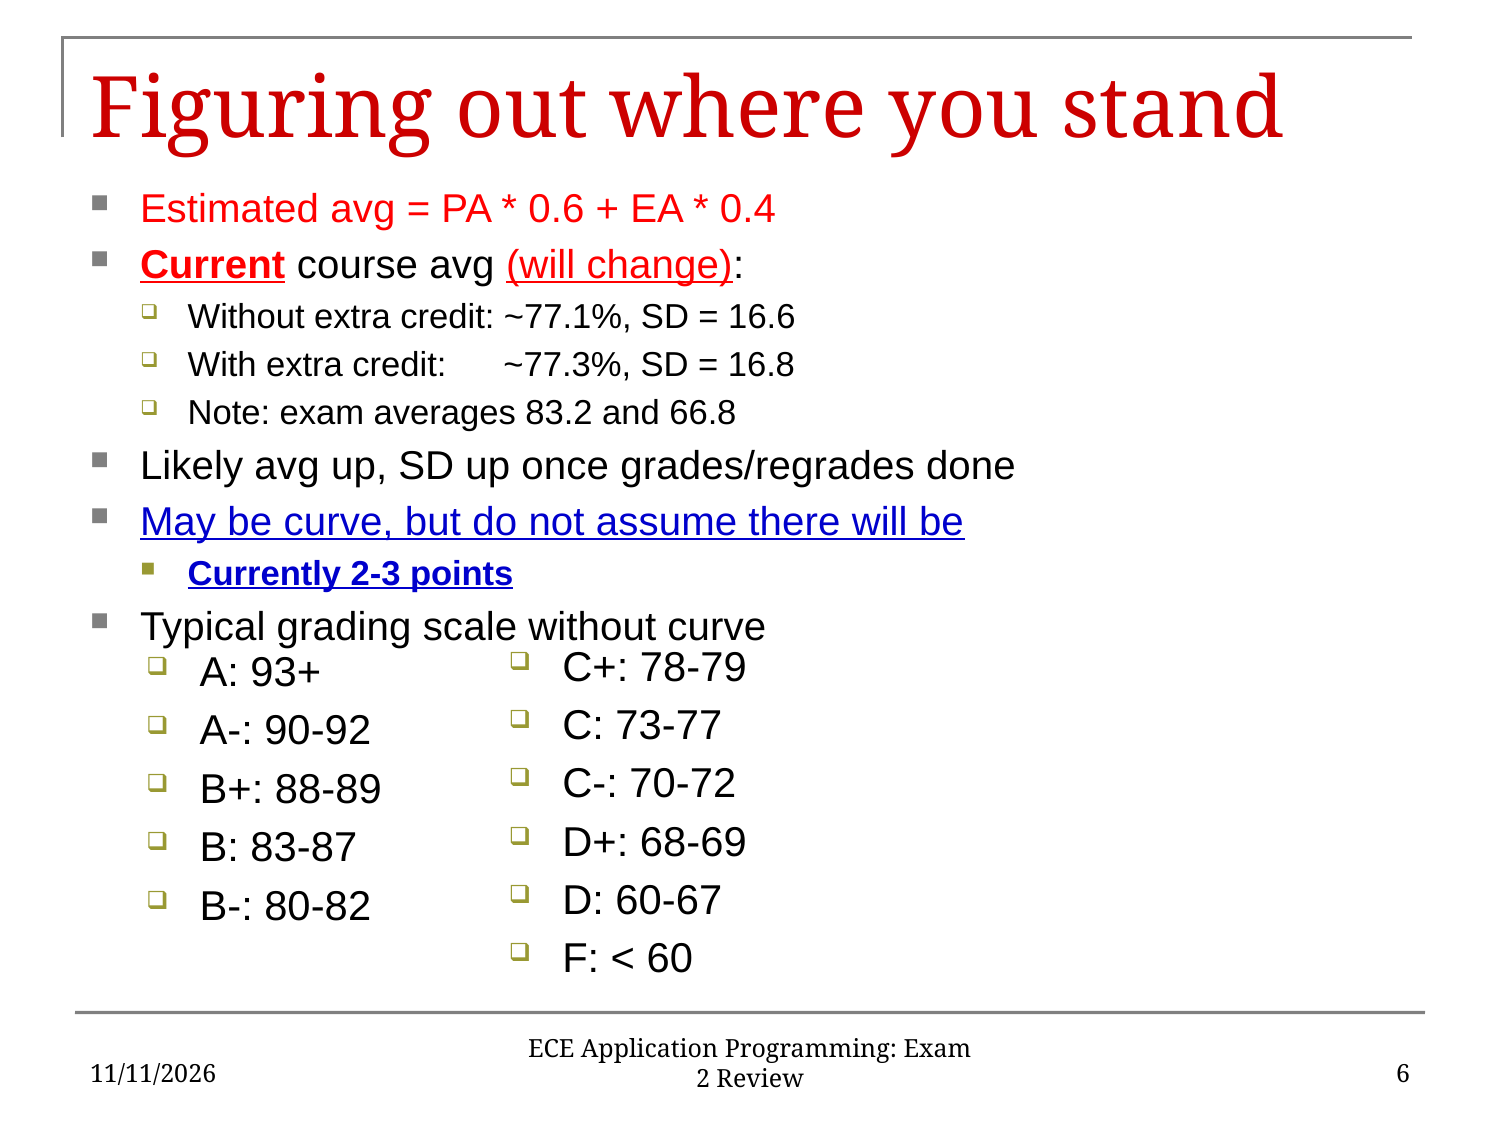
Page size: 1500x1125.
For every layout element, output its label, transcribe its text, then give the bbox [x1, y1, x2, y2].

slide_number 6 [1074, 1023, 1426, 1100]
footer ECE Application Programming: Exam 2 Review [738, 1024, 988, 1101]
list C+: 78-79 C: 73-77 C-: 70-72 D+: 68-69 D: 60-67 F: < 60 [437, 631, 1100, 1100]
text_box A: 93+ A-: 90-92 B+: 88-89 B: 83-87 B-: 80-82 [74, 637, 738, 1106]
list Estimated avg = PA * 0.6 + EA * 0.4 Current course avg (will change): Without extra credit: ~77.1%, SD = 16.6 With extra credit: ~77.3%, SD = 16.8 Note: exam averages 83.2 and 66.8 Likely avg up, SD up once grades/regrades done May be curve, but do not assume there will be Currently 2-3 points Typical grading scale without curve [75, 174, 1475, 663]
title Figuring out where you stand [75, 45, 1425, 163]
